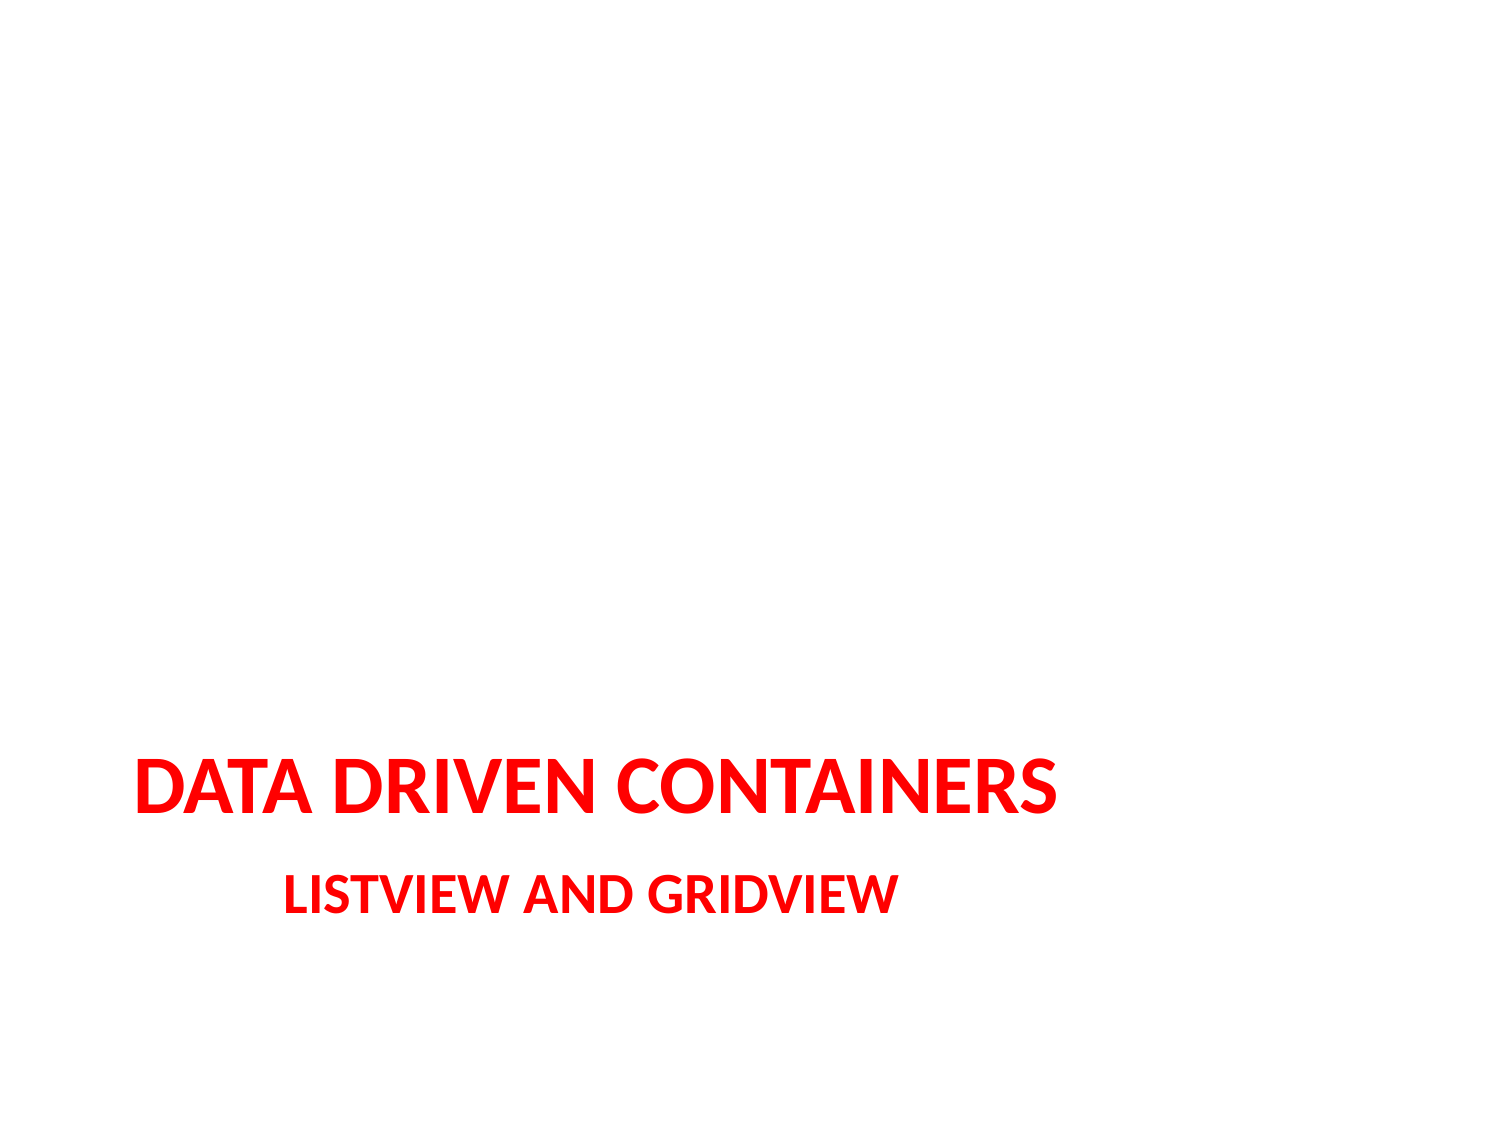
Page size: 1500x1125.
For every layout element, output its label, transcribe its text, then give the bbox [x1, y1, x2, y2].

title Data driven containers ListView and gridview [118, 722, 1394, 947]
